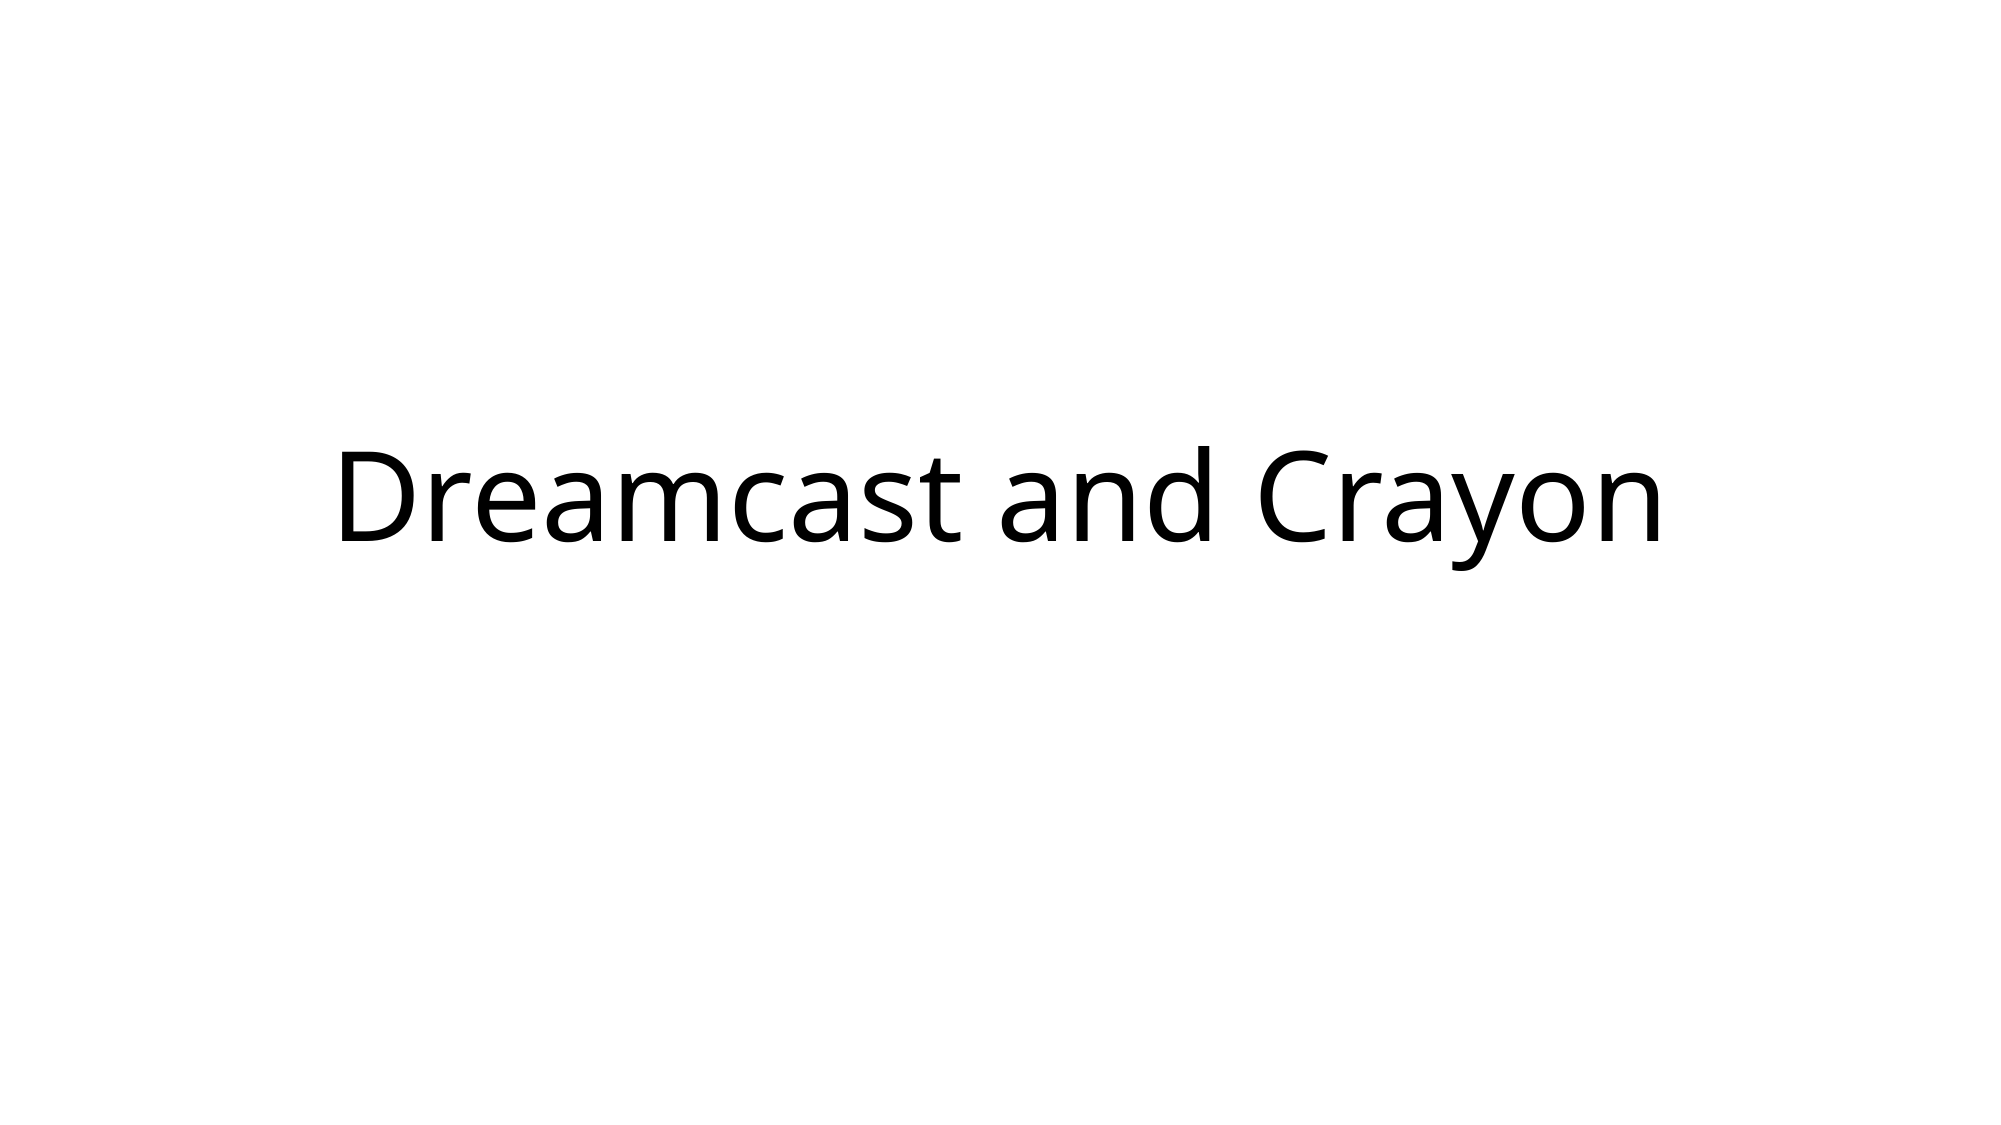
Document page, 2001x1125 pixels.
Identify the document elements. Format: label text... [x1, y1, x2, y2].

title Dreamcast and Crayon [249, 184, 1750, 576]
